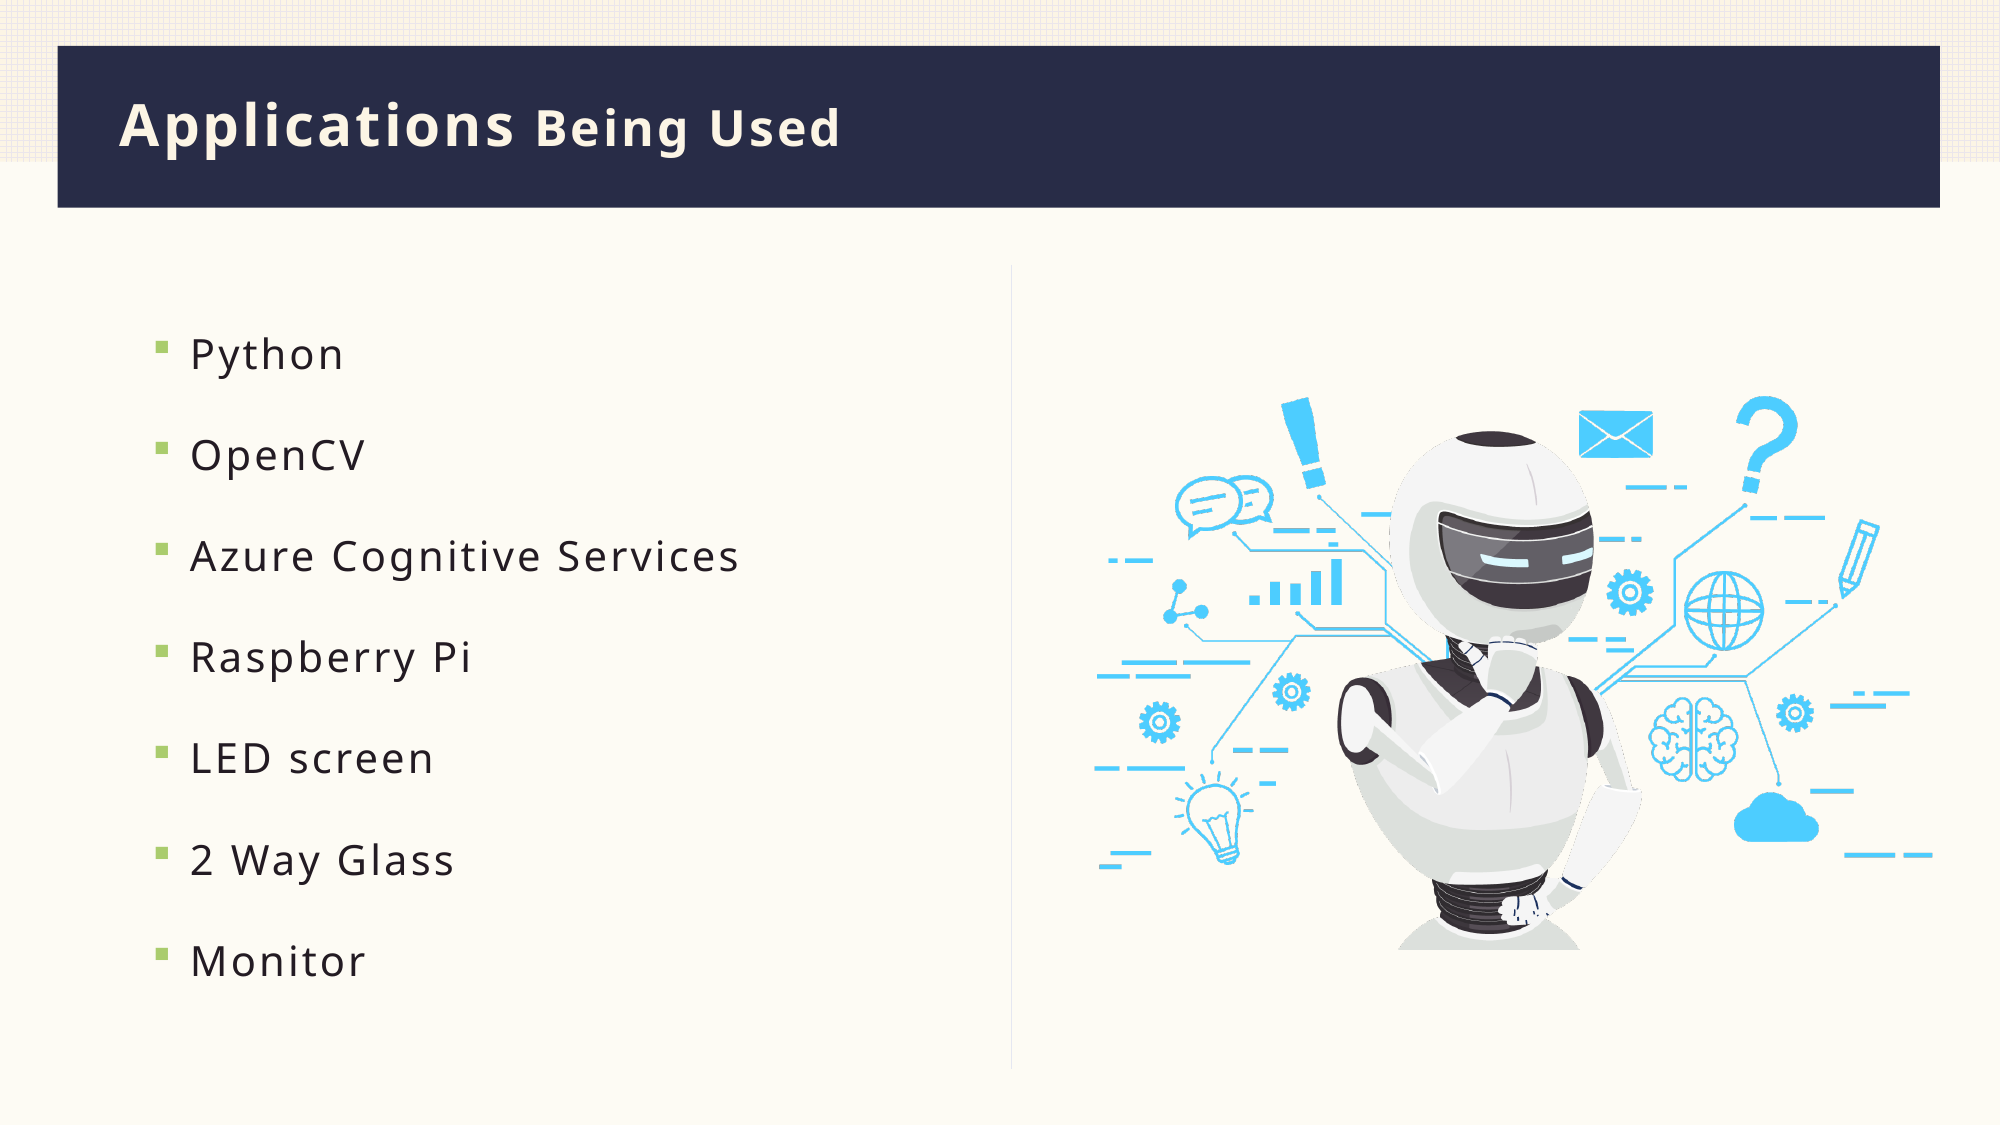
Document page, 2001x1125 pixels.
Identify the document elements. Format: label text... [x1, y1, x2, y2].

title Applications Being Used [104, 79, 1894, 176]
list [1040, 376, 2000, 965]
list Python OpenCV Azure Cognitive Services Raspberry Pi LED screen 2 Way Glass Monitor [137, 299, 965, 983]
